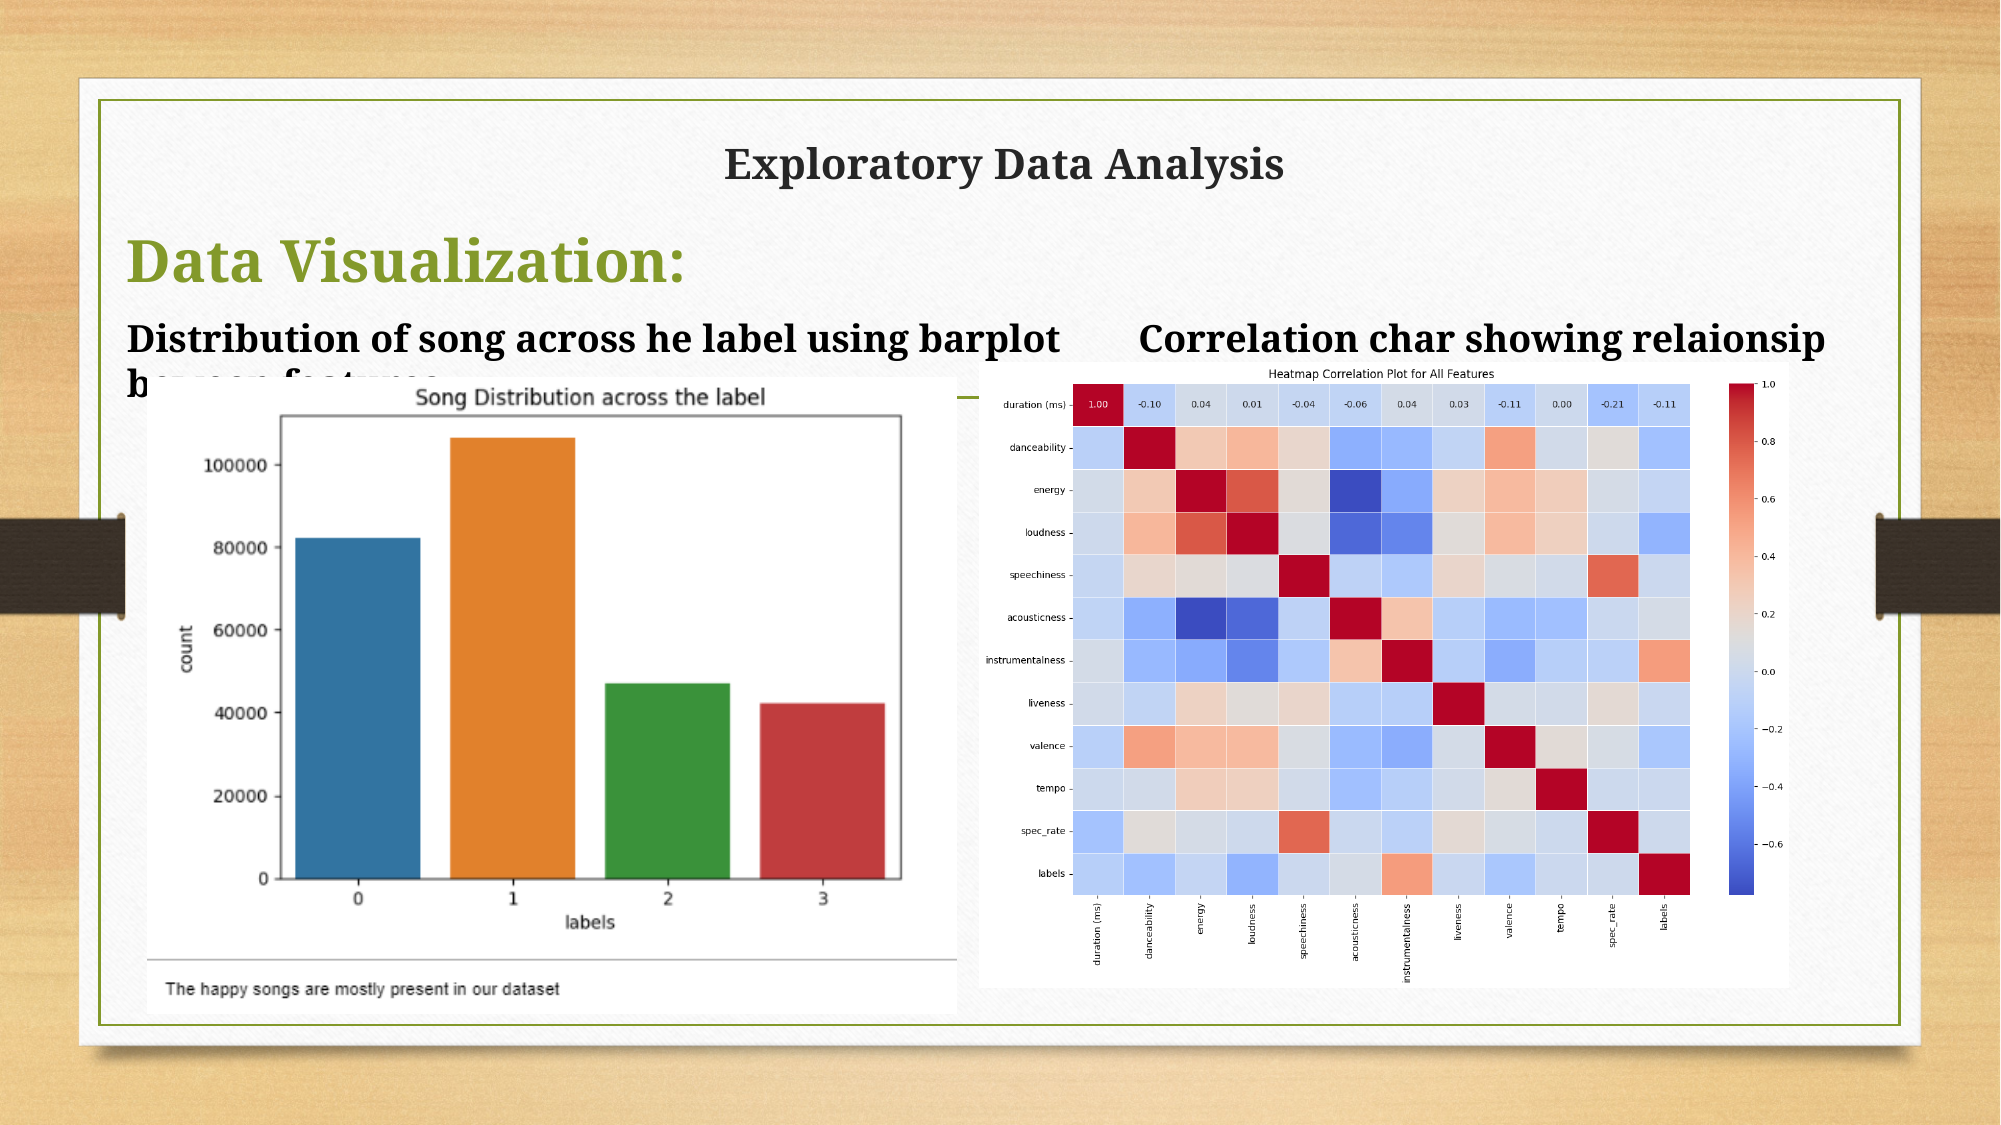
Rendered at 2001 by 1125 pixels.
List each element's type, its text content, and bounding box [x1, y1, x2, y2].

picture [0, 0, 2001, 1125]
list Data Visualization: Distribution of song across he label using barplot Correlation char showing relaionsip beween features [111, 217, 1853, 894]
title Exploratory Data Analysis [156, 78, 1853, 217]
